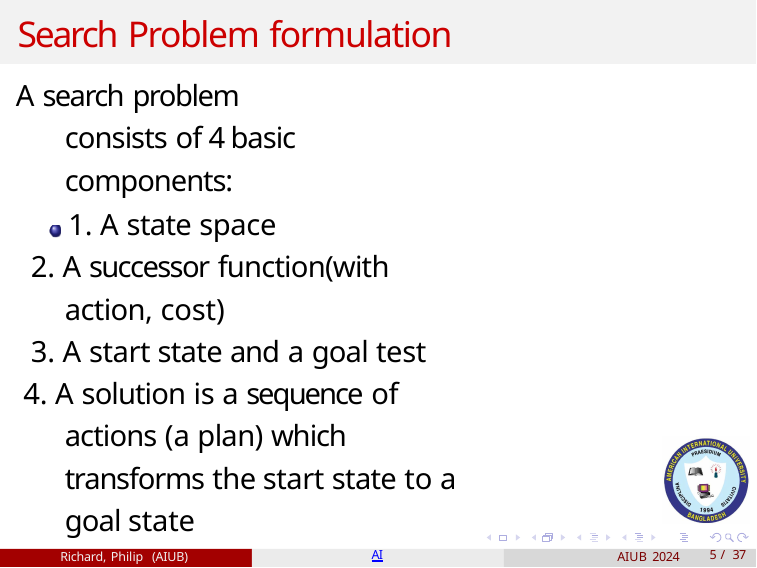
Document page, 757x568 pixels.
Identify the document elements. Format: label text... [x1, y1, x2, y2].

title Search Problem formulation [15, 9, 578, 68]
picture [726, 436, 750, 524]
picture [48, 225, 62, 238]
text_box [0, 548, 757, 568]
text_box A search problem consists of 4 basic components: 1. A state space 2. A successor function(with action, cost) 3. A start state and a goal test 4. A solution is a sequence of actions (a plan) which transforms the start state to a goal state [13, 68, 726, 538]
